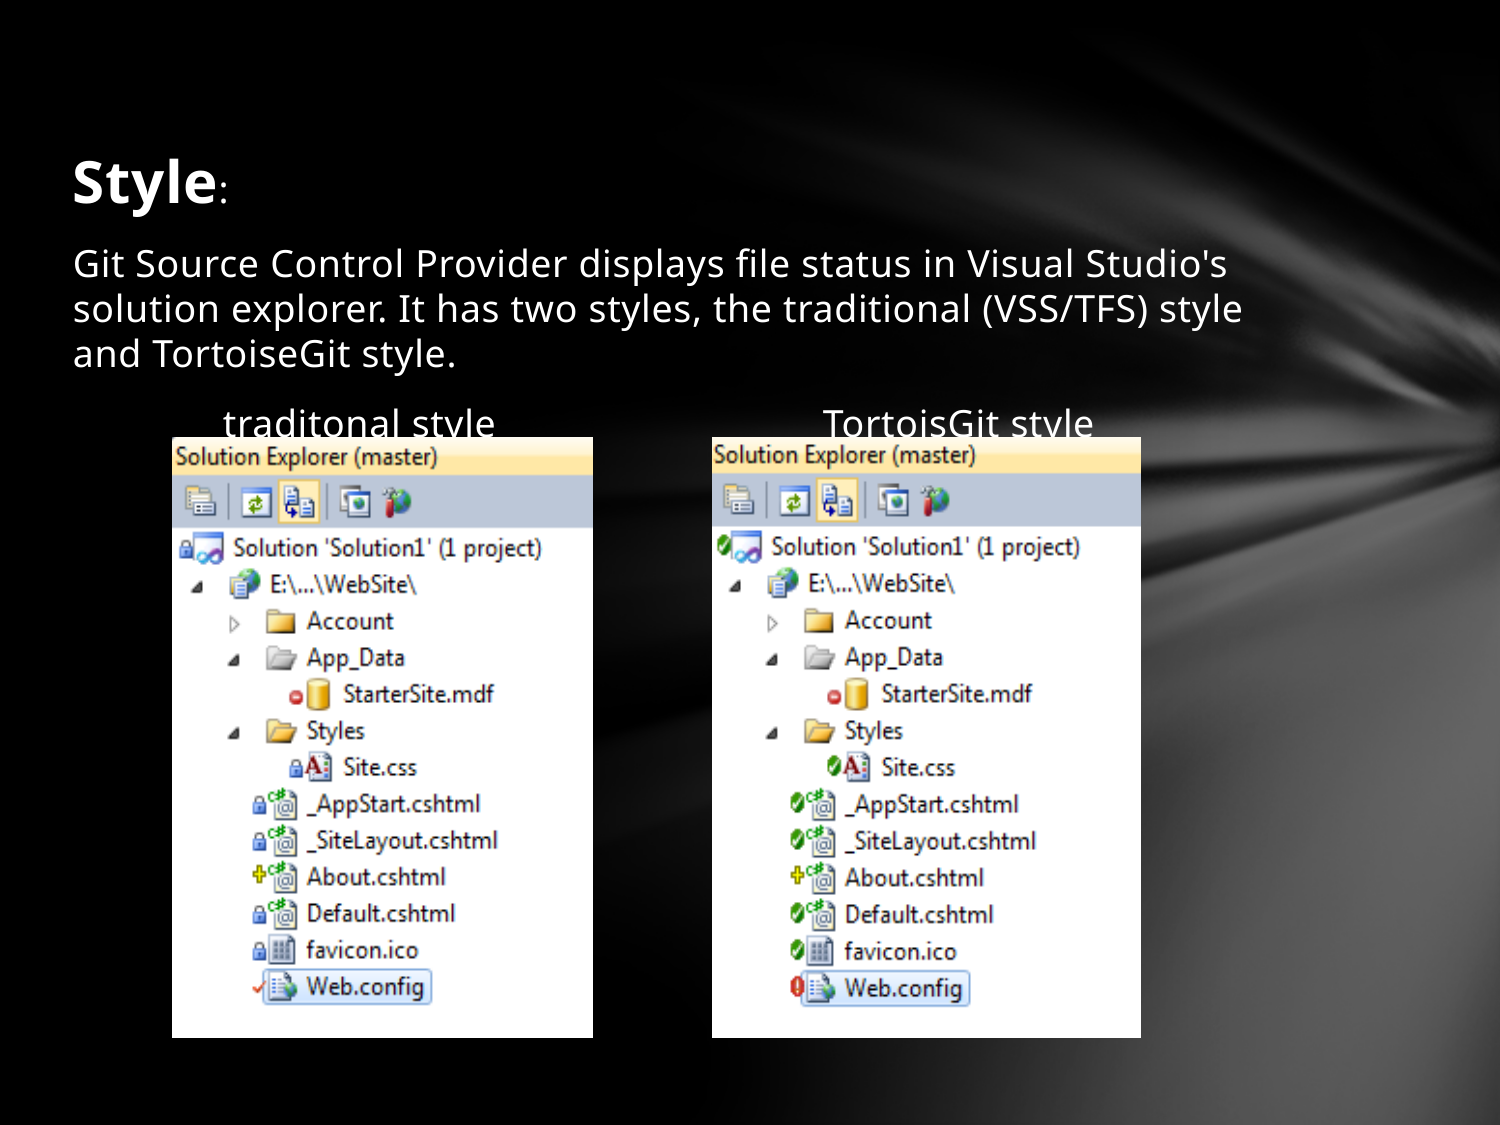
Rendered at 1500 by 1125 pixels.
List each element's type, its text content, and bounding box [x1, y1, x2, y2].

picture [712, 437, 1142, 1038]
list Style: Git Source Control Provider displays file status in Visual Studio's solution explorer. It has two styles, the traditional (VSS/TFS) style and TortoiseGit style. traditonal style TortoisGit style [57, 137, 1318, 1015]
picture [171, 437, 593, 1038]
